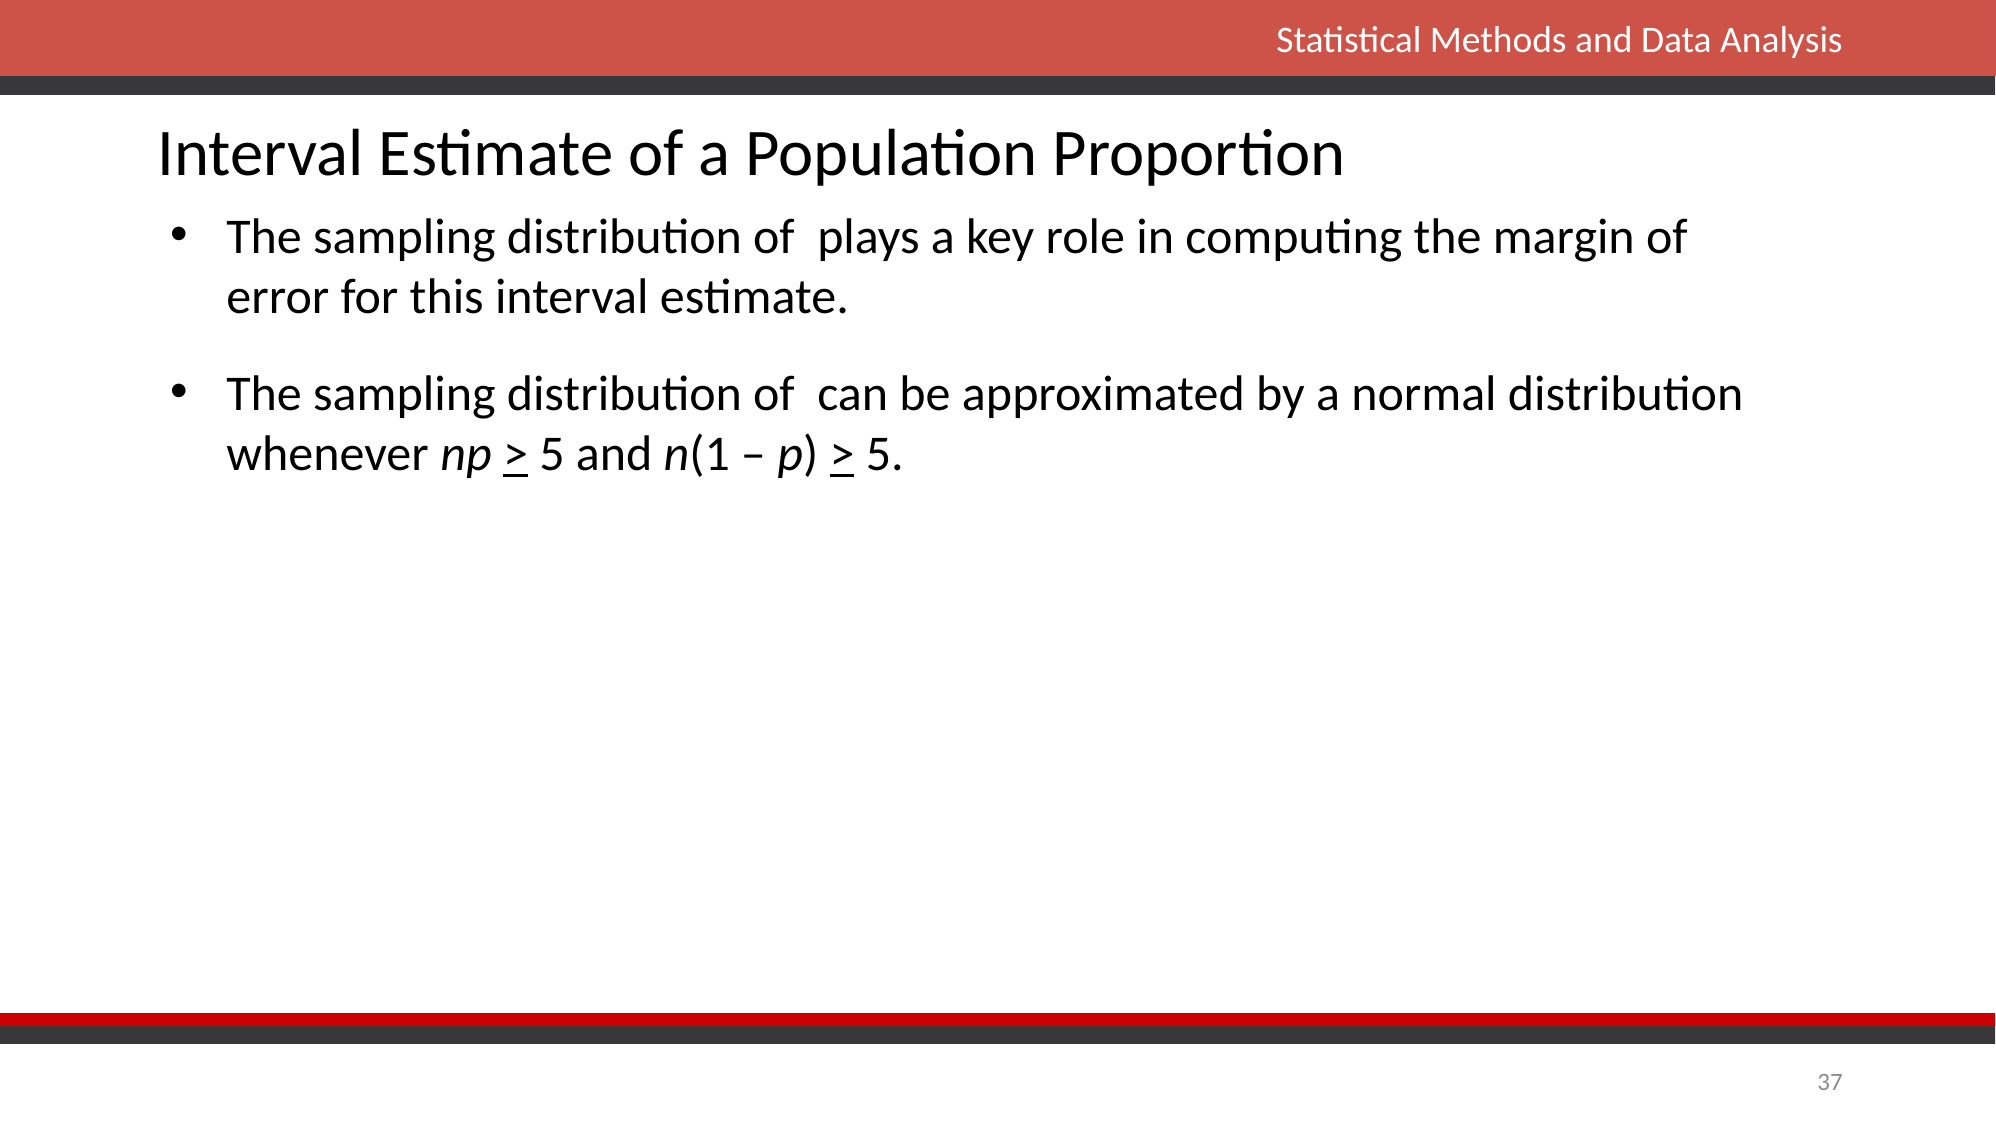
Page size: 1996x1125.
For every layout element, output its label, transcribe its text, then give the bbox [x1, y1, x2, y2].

picture [0, 76, 1996, 95]
picture [0, 1027, 1996, 1044]
slide_number 37 [1755, 1057, 1858, 1103]
text_box Interval Estimate of a Population Proportion [142, 91, 1839, 206]
